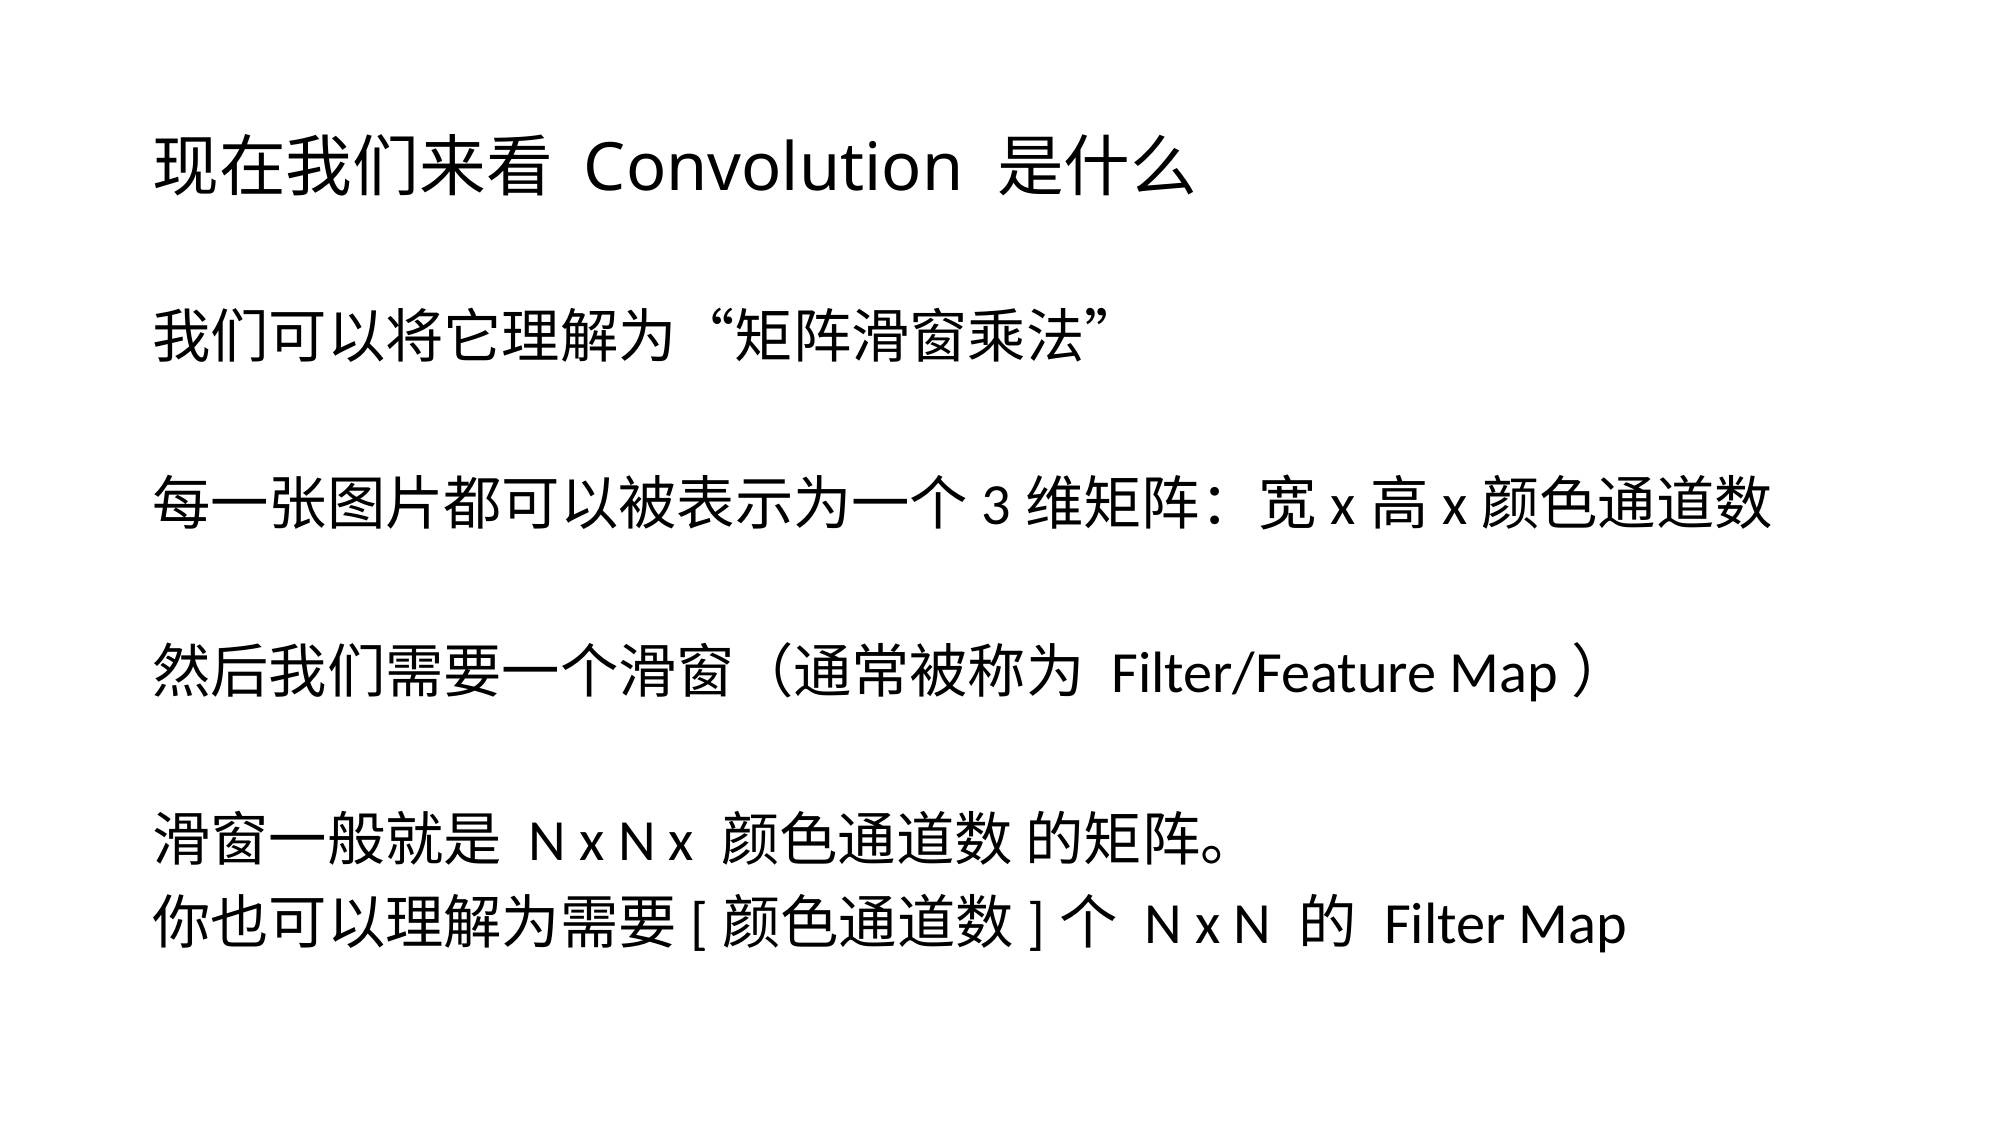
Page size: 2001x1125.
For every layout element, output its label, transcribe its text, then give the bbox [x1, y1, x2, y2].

list 我们可以将它理解为“矩阵滑窗乘法” 每一张图片都可以被表示为一个3维矩阵：宽x高x颜色通道数 然后我们需要一个滑窗（通常被称为 Filter/Feature Map） 滑窗一般就是 N x N x 颜色通道数 的矩阵。 你也可以理解为需要[颜色通道数]个 N x N 的 Filter Map [137, 299, 1902, 1014]
title 现在我们来看 Convolution 是什么 [137, 59, 1863, 278]
